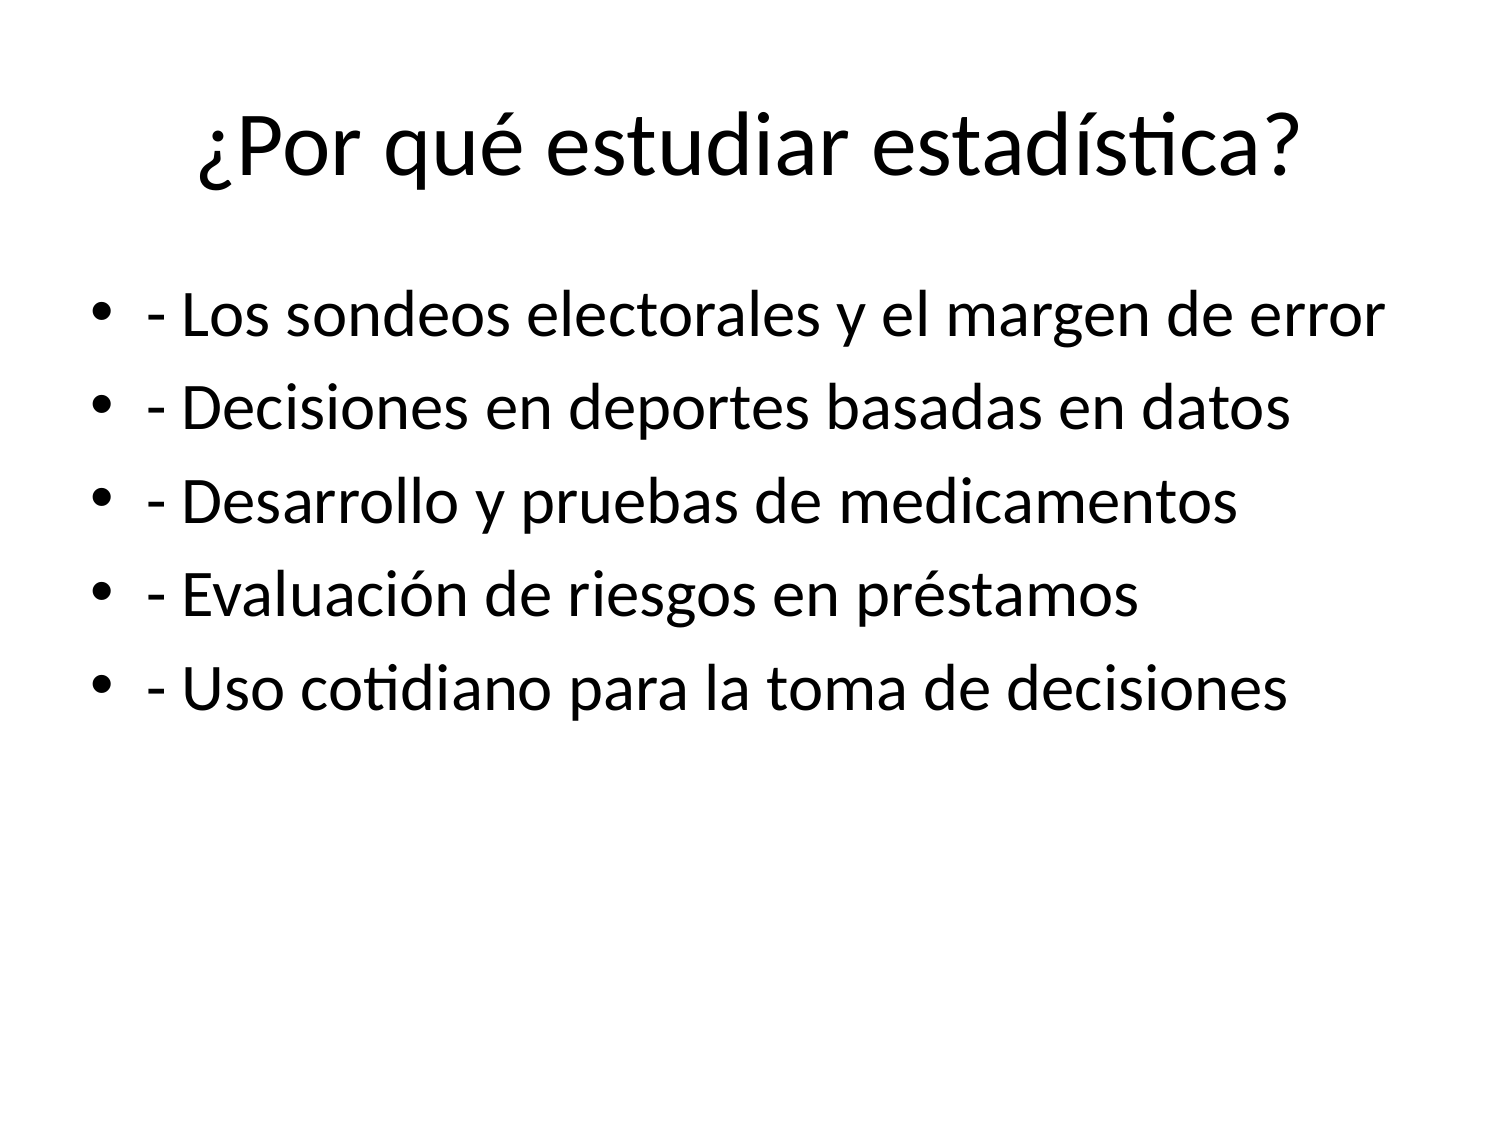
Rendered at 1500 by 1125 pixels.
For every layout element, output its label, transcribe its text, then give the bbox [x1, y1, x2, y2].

title ¿Por qué estudiar estadística? [75, 45, 1425, 233]
list - Los sondeos electorales y el margen de error - Decisiones en deportes basadas en datos - Desarrollo y pruebas de medicamentos - Evaluación de riesgos en préstamos - Uso cotidiano para la toma de decisiones [75, 262, 1425, 1005]
